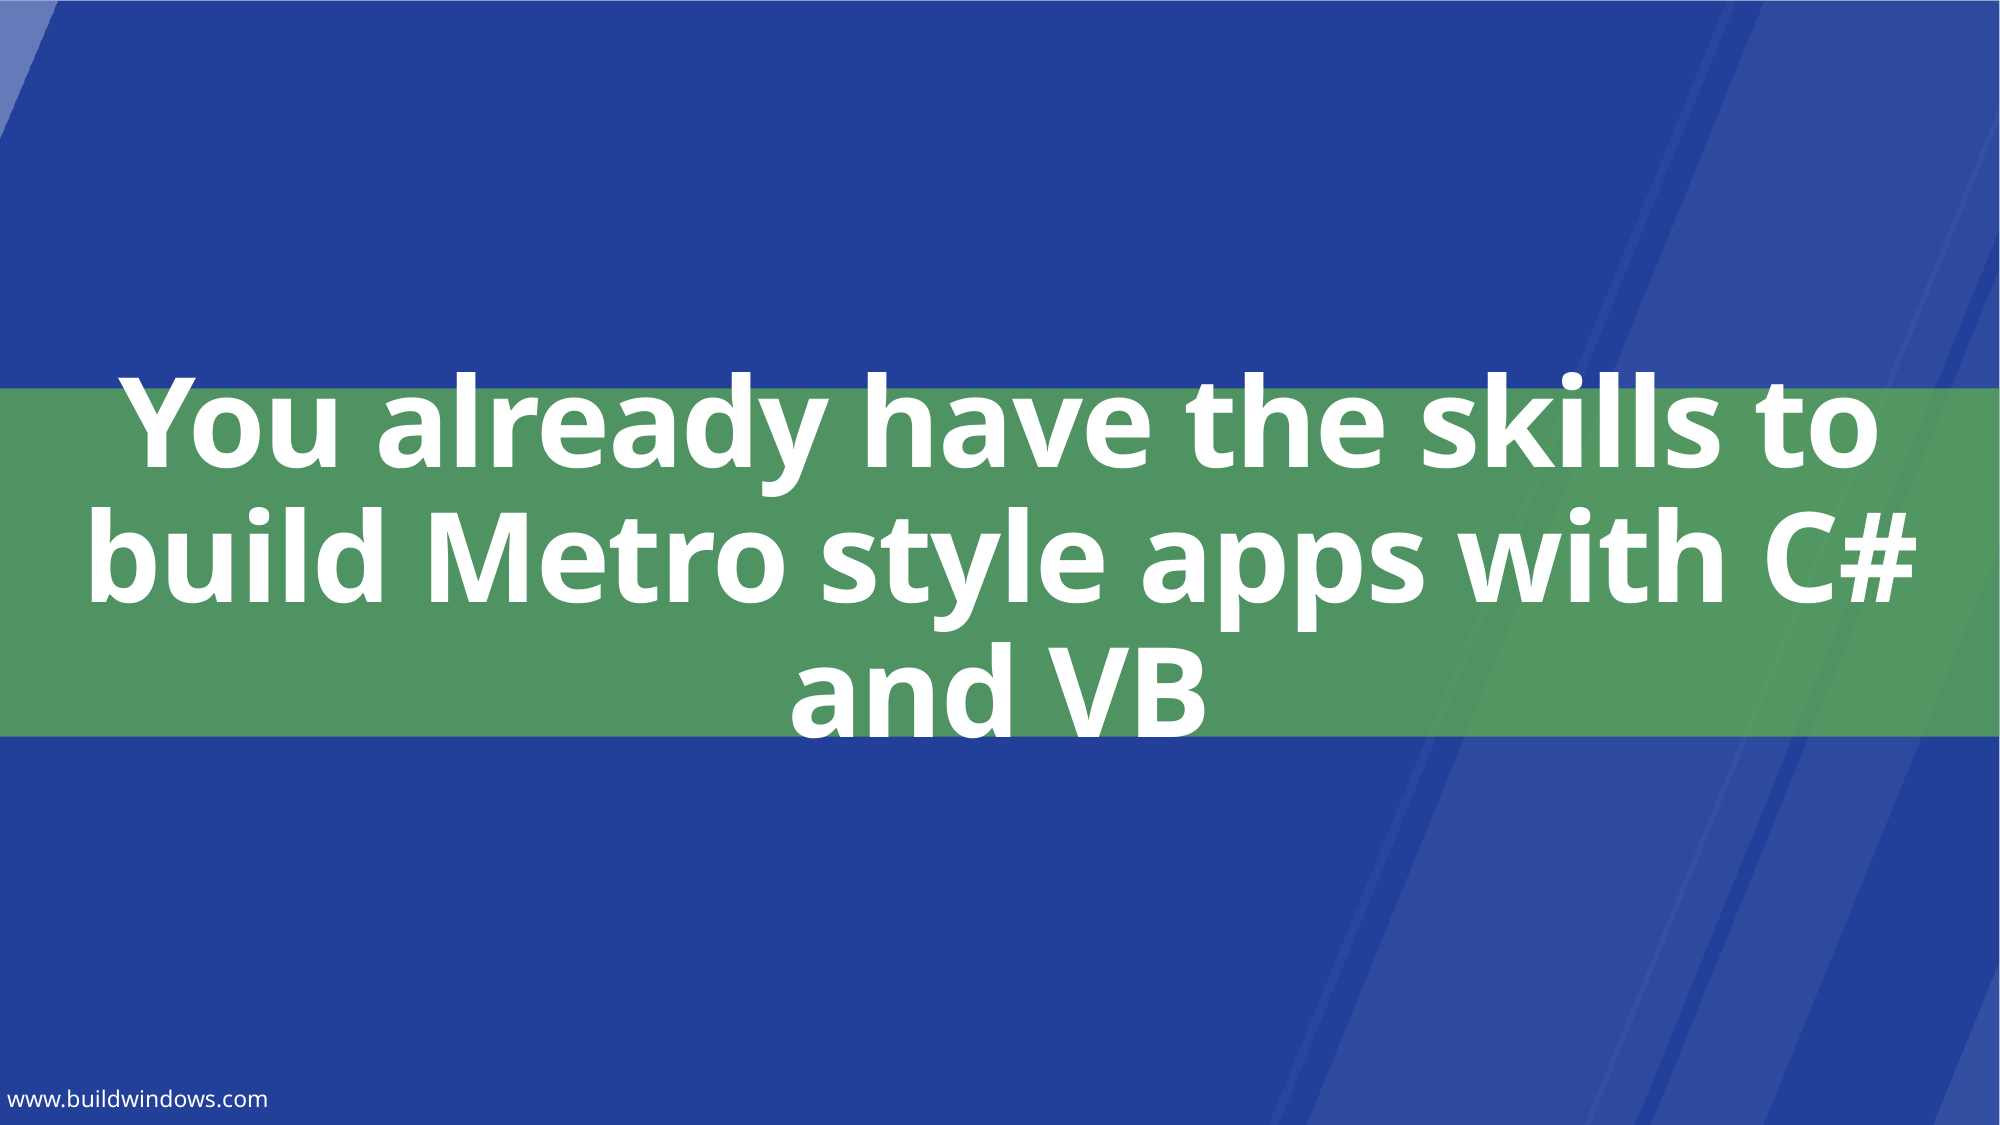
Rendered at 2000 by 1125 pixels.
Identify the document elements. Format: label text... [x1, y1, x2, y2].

title You already have the skills to build Metro style apps with C# and VB [0, 388, 2000, 737]
picture [0, 737, 2000, 1125]
picture [0, 0, 2000, 388]
